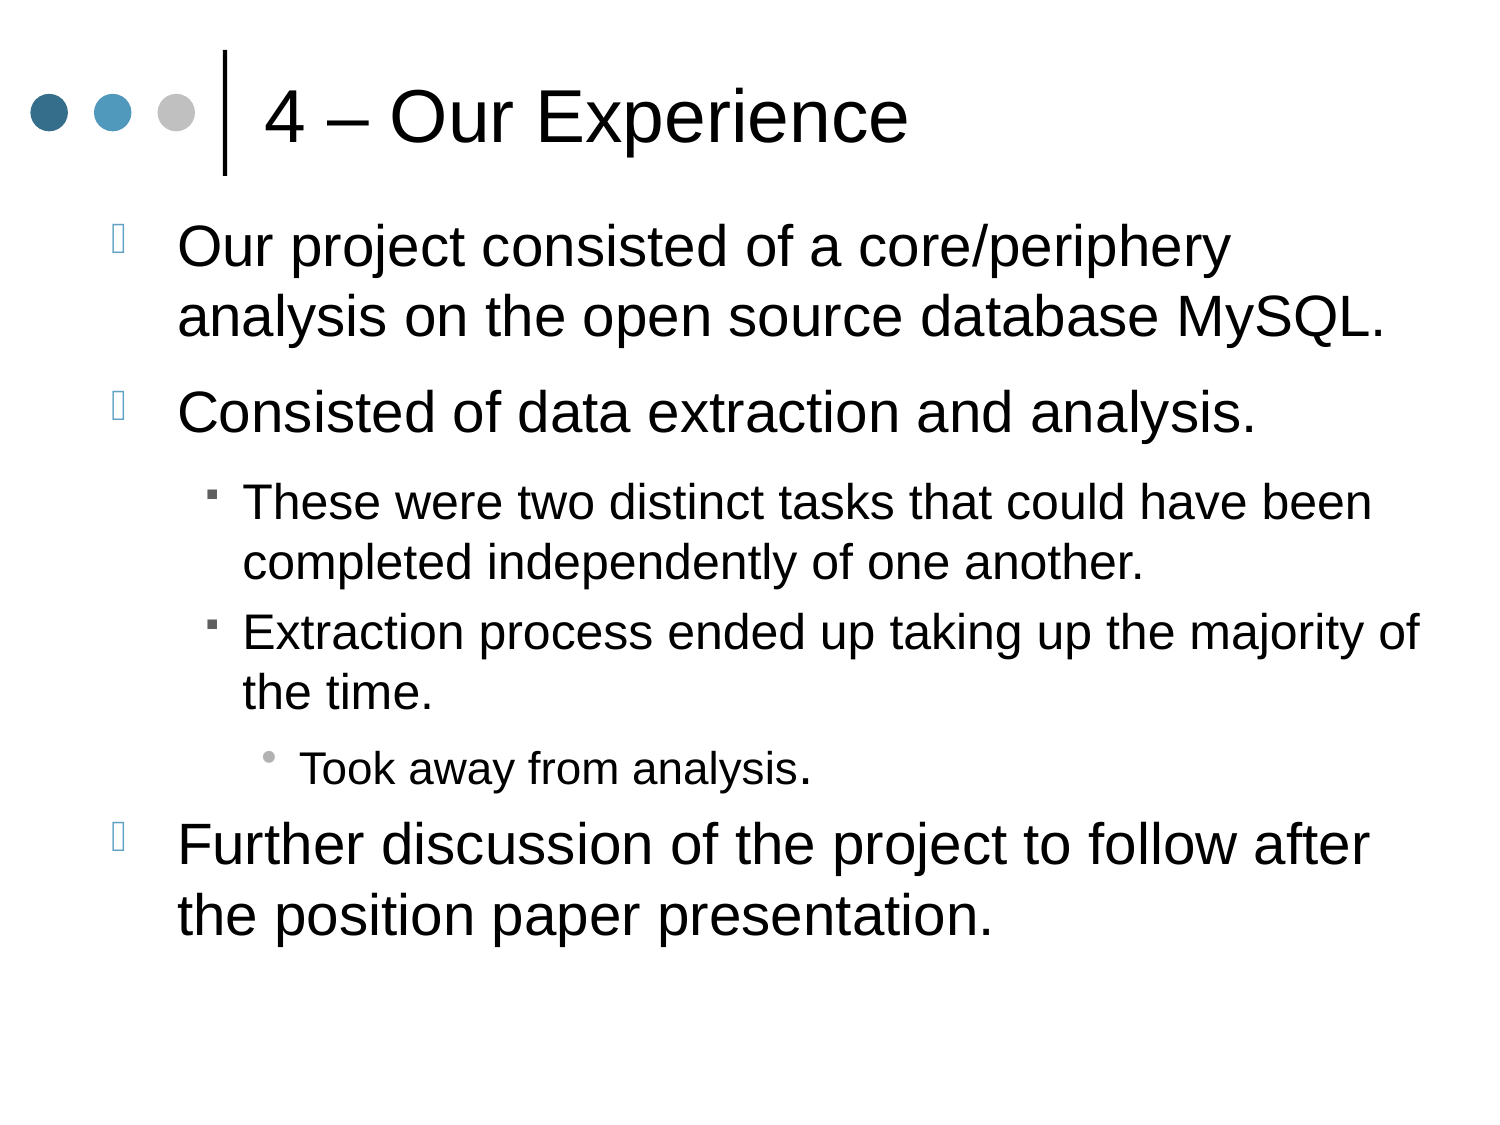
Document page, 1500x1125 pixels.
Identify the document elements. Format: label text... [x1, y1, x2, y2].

list Our project consisted of a core/periphery analysis on the open source database MySQL. Consisted of data extraction and analysis. These were two distinct tasks that could have been completed independently of one another. Extraction process ended up taking up the majority of the time. Took away from analysis. Further discussion of the project to follow after the position paper presentation. [95, 200, 1447, 1077]
title 4 – Our Experience [249, 49, 1449, 177]
